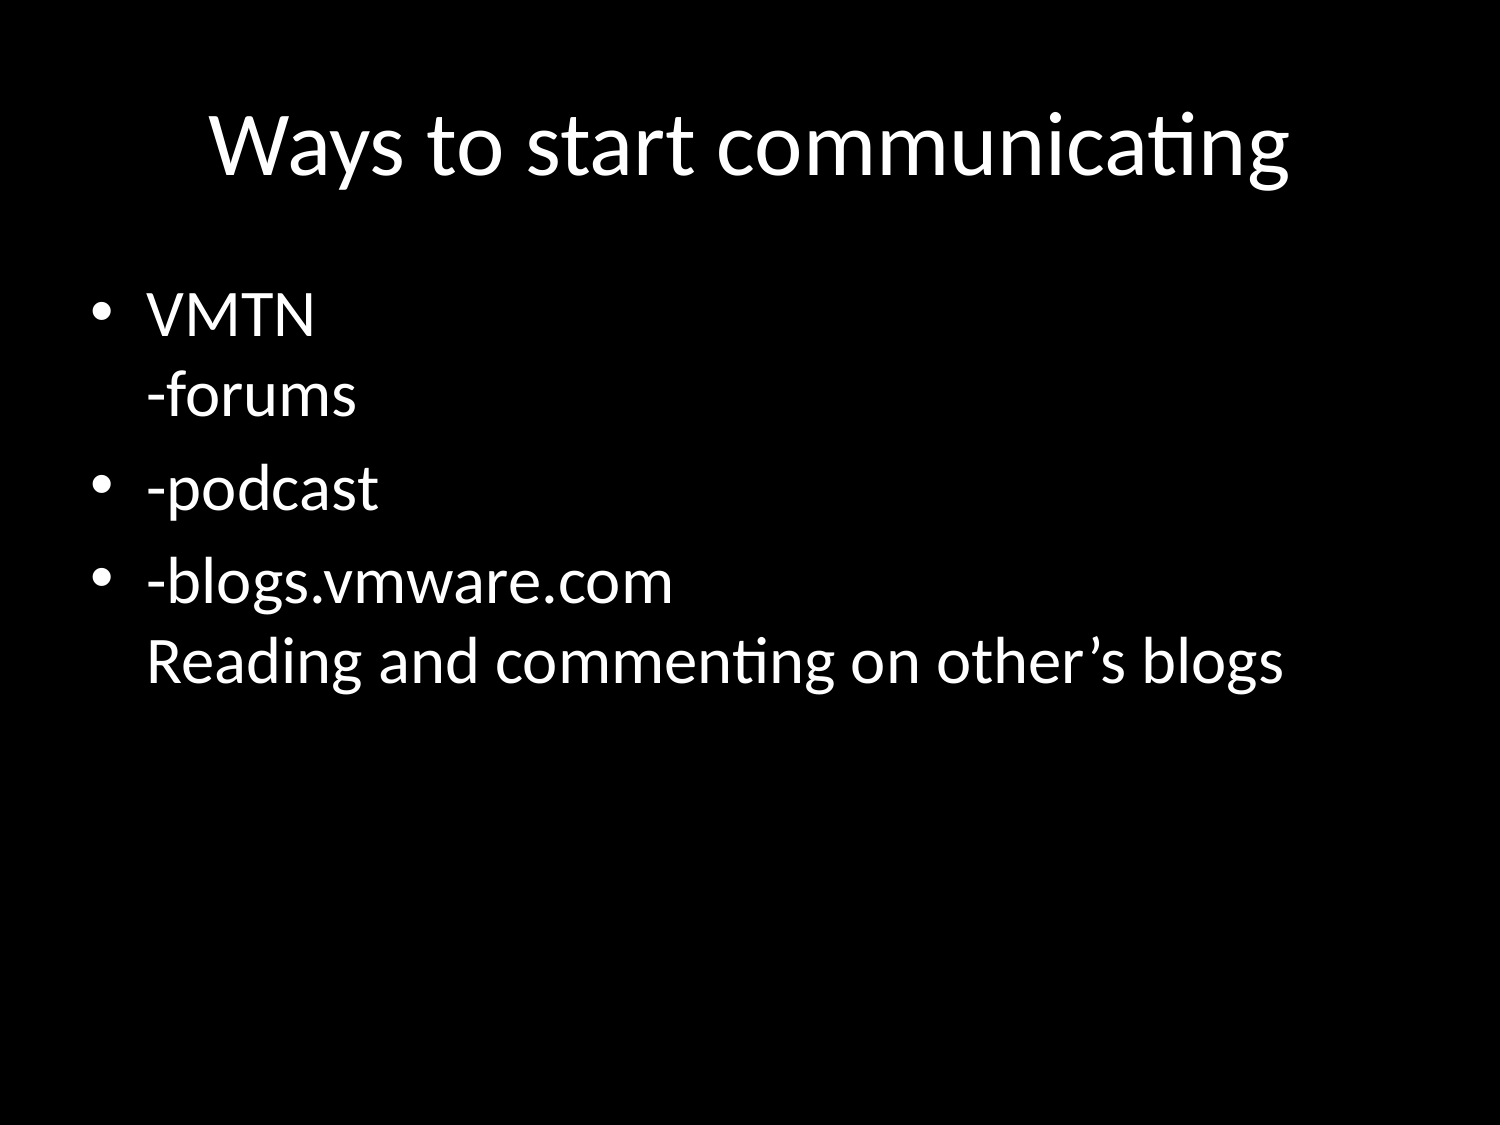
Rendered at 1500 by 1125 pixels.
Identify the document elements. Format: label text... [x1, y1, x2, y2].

title Ways to start communicating [75, 45, 1425, 233]
list VMTN -forums -‎podcast -blogs.vmware.com Reading and commenting on other’s blogs [75, 262, 1425, 1005]
